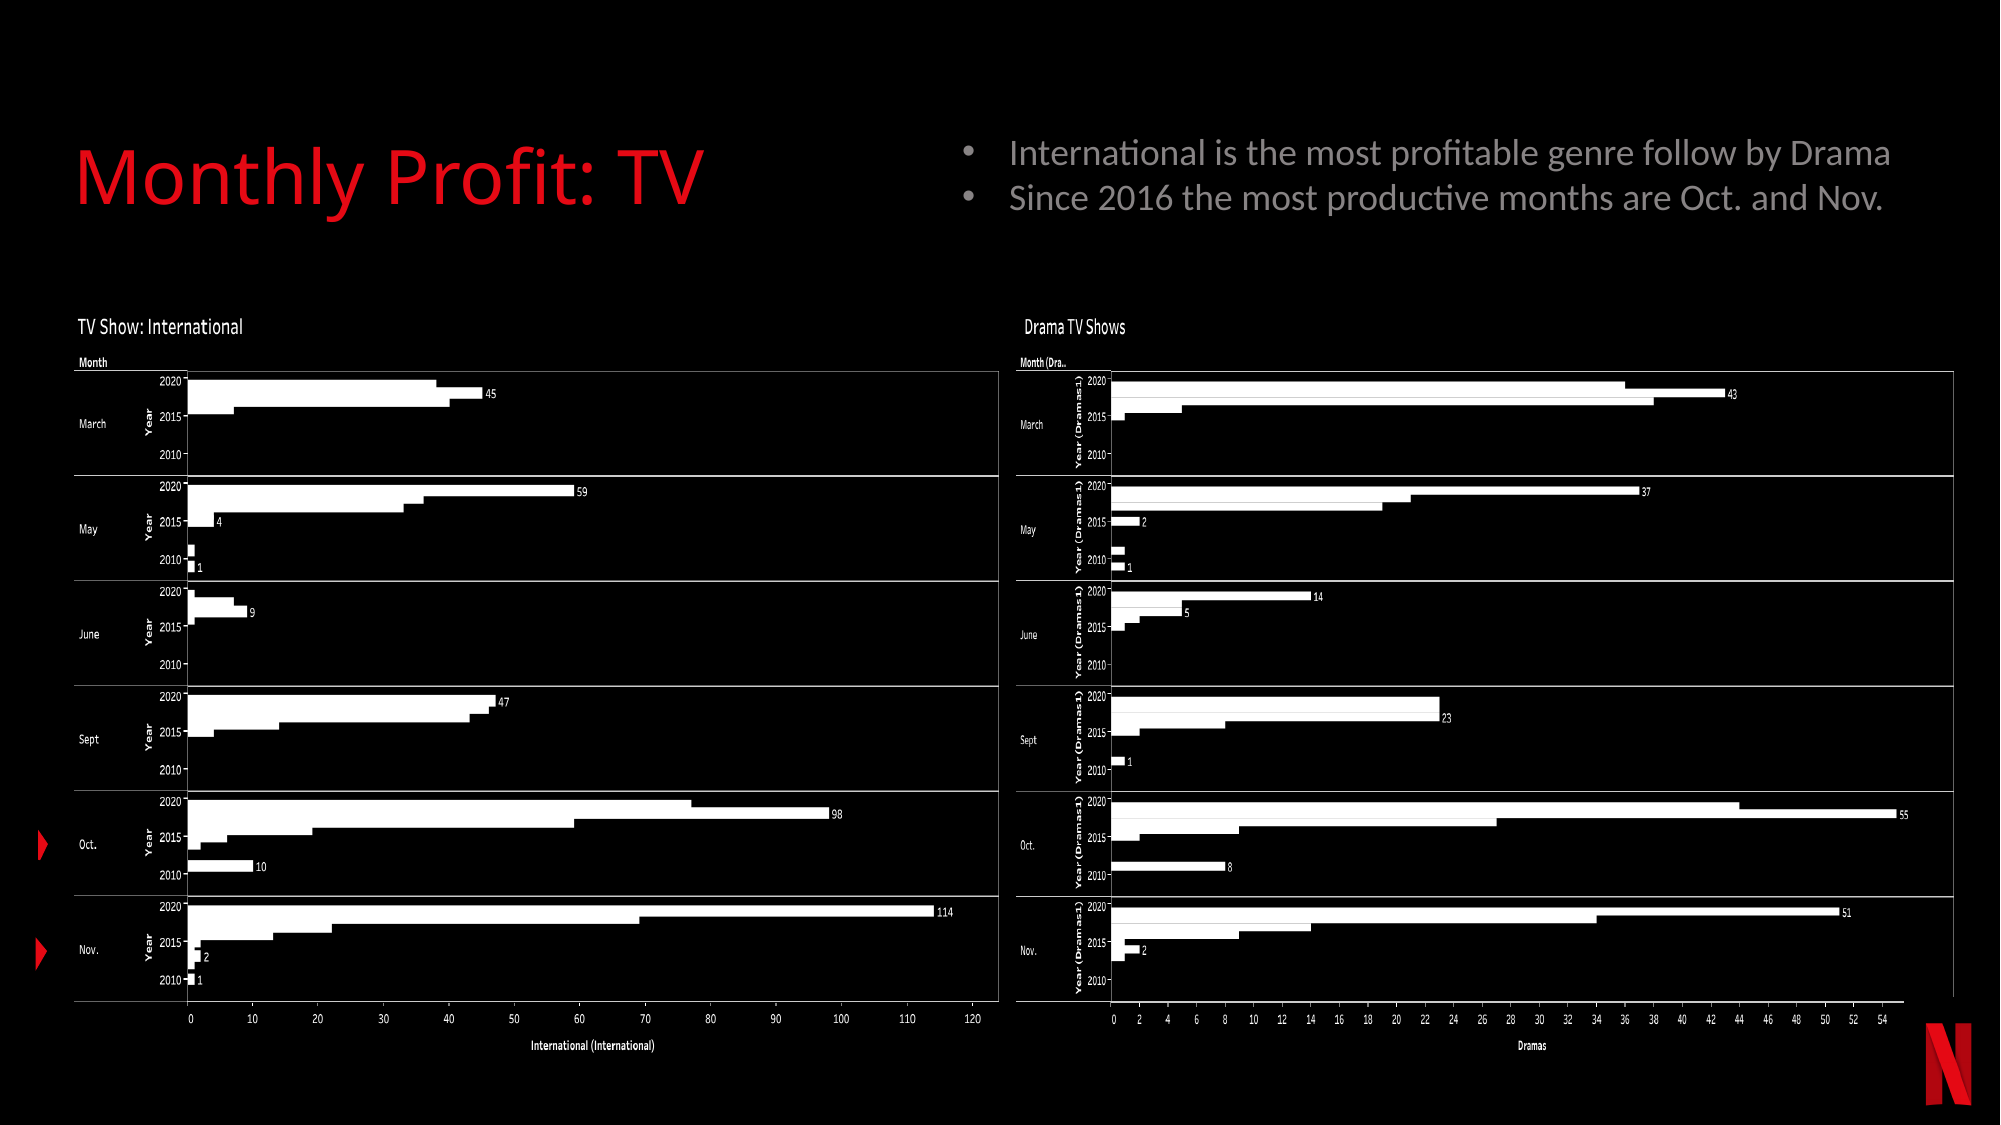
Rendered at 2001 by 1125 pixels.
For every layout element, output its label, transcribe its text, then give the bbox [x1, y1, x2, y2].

text_box [38, 829, 48, 861]
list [74, 304, 1000, 1062]
picture [1904, 304, 1998, 1125]
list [1016, 304, 1954, 1062]
text_box International is the most profitable genre follow by Drama Since 2016 the most productive months are Oct. and Nov. [947, 120, 1954, 226]
title Monthly Profit: TV [58, 105, 774, 256]
text_box [35, 937, 48, 971]
